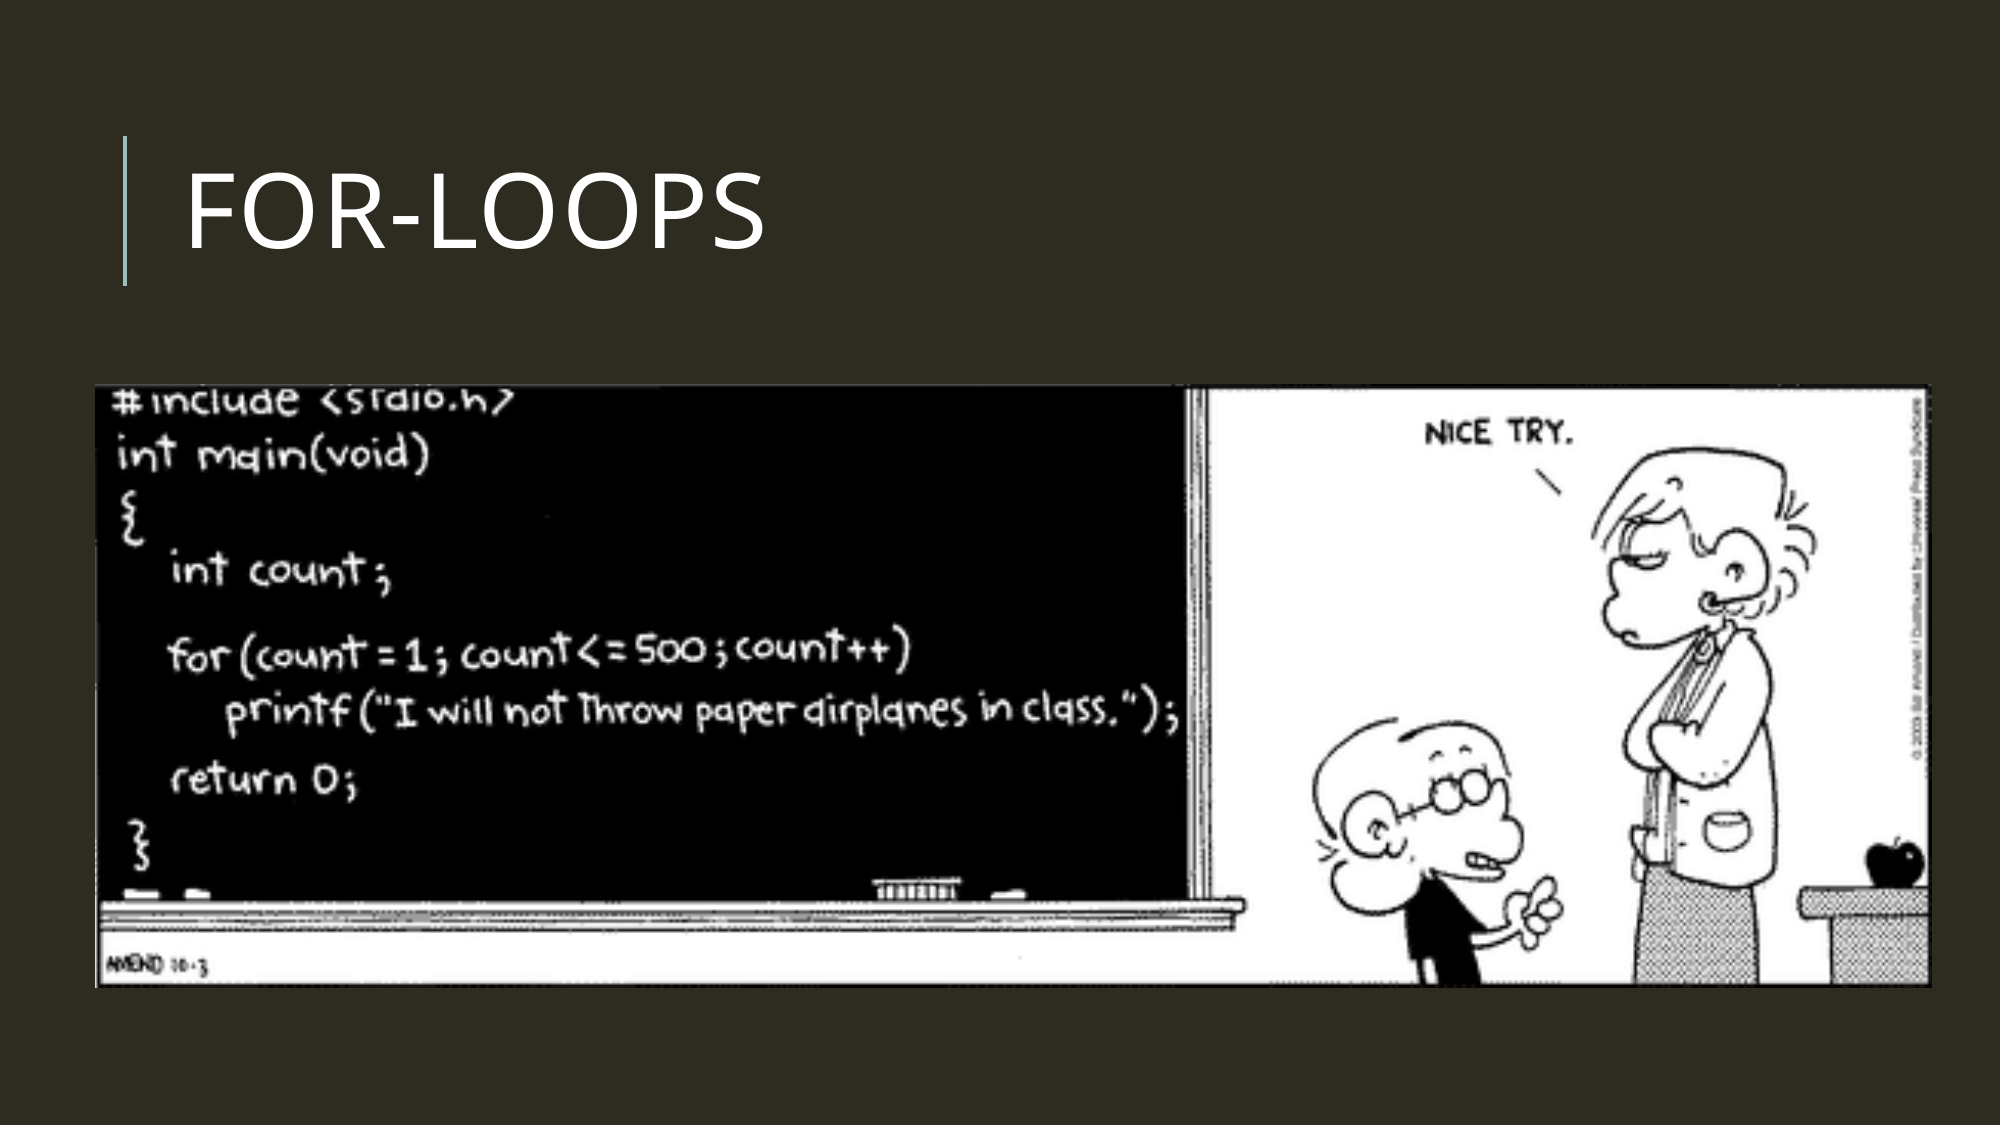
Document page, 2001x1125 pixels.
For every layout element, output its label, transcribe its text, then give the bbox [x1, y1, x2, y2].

title For-LoopS [168, 96, 1763, 342]
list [95, 384, 1932, 988]
